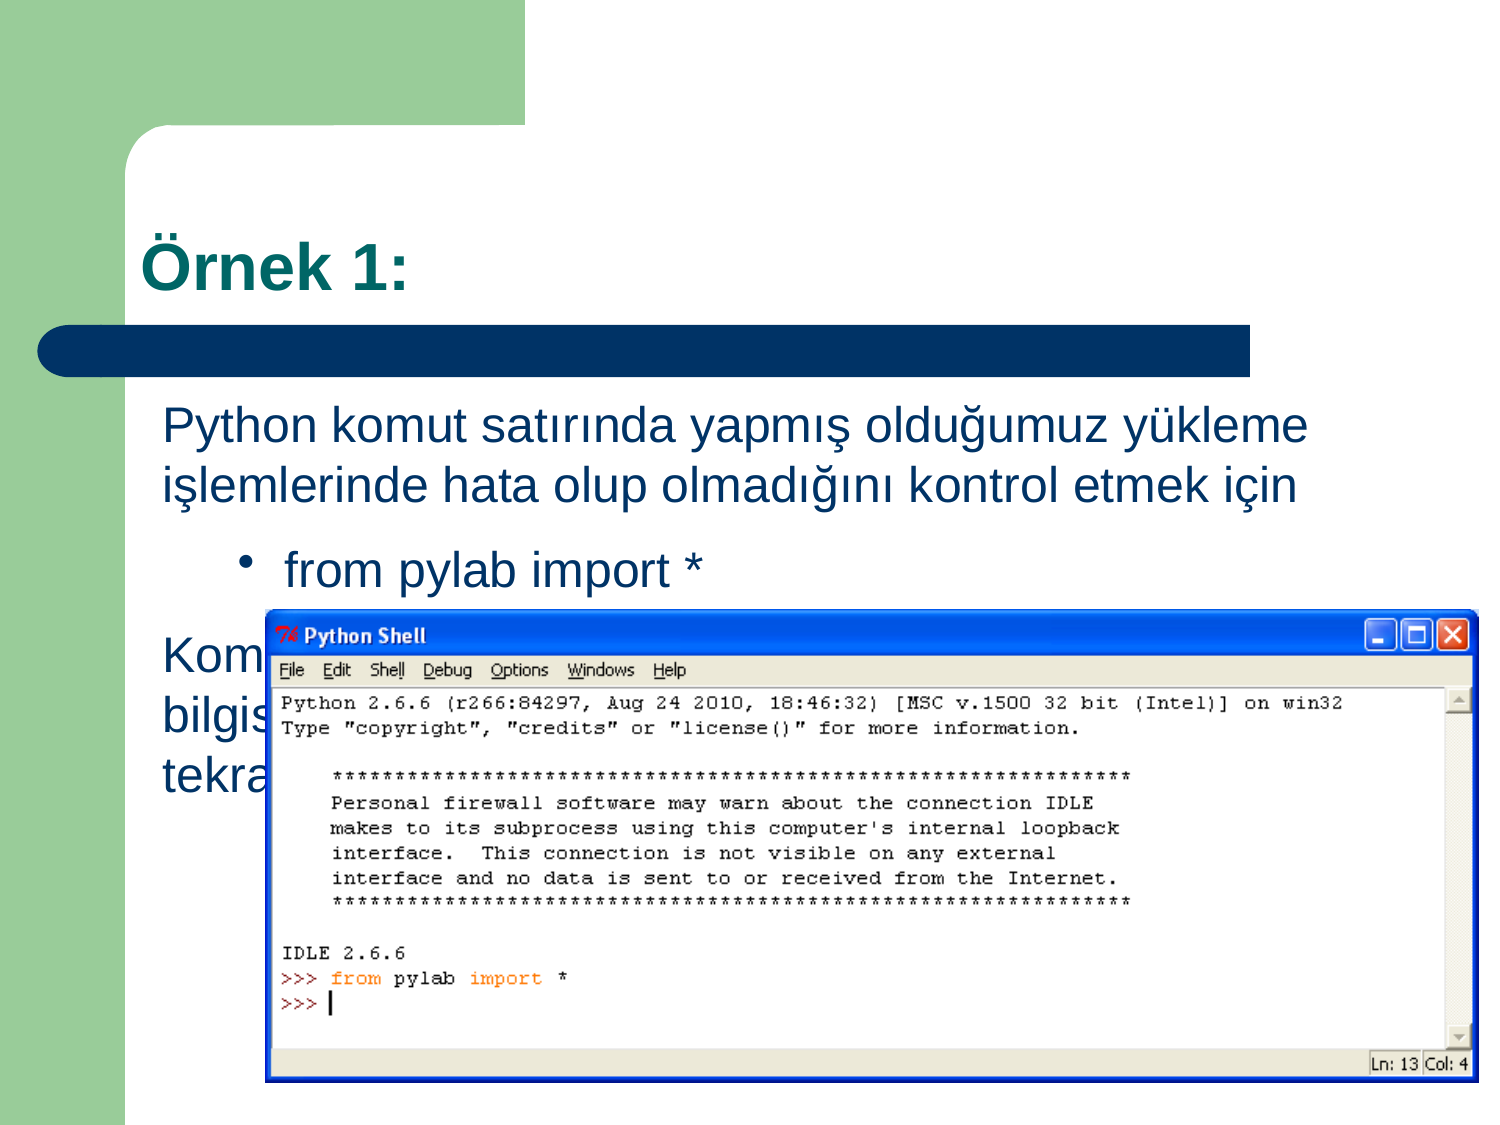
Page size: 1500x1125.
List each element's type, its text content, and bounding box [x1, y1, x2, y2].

title Örnek 1: [124, 124, 1426, 313]
picture [265, 609, 1479, 1084]
text_box Python komut satırında yapmış olduğumuz yükleme işlemlerinde hata olup olmadığını kontrol etmek için from pylab import * Komutunu yazıyoruz. Şayet bir hata ile karşılaşıyorsak bilgisayarımızdaki python ile ilgili tüm programları kaldırıp tekrar en başından itibaren kuruluma geri dönüyoruz. [147, 385, 1471, 811]
